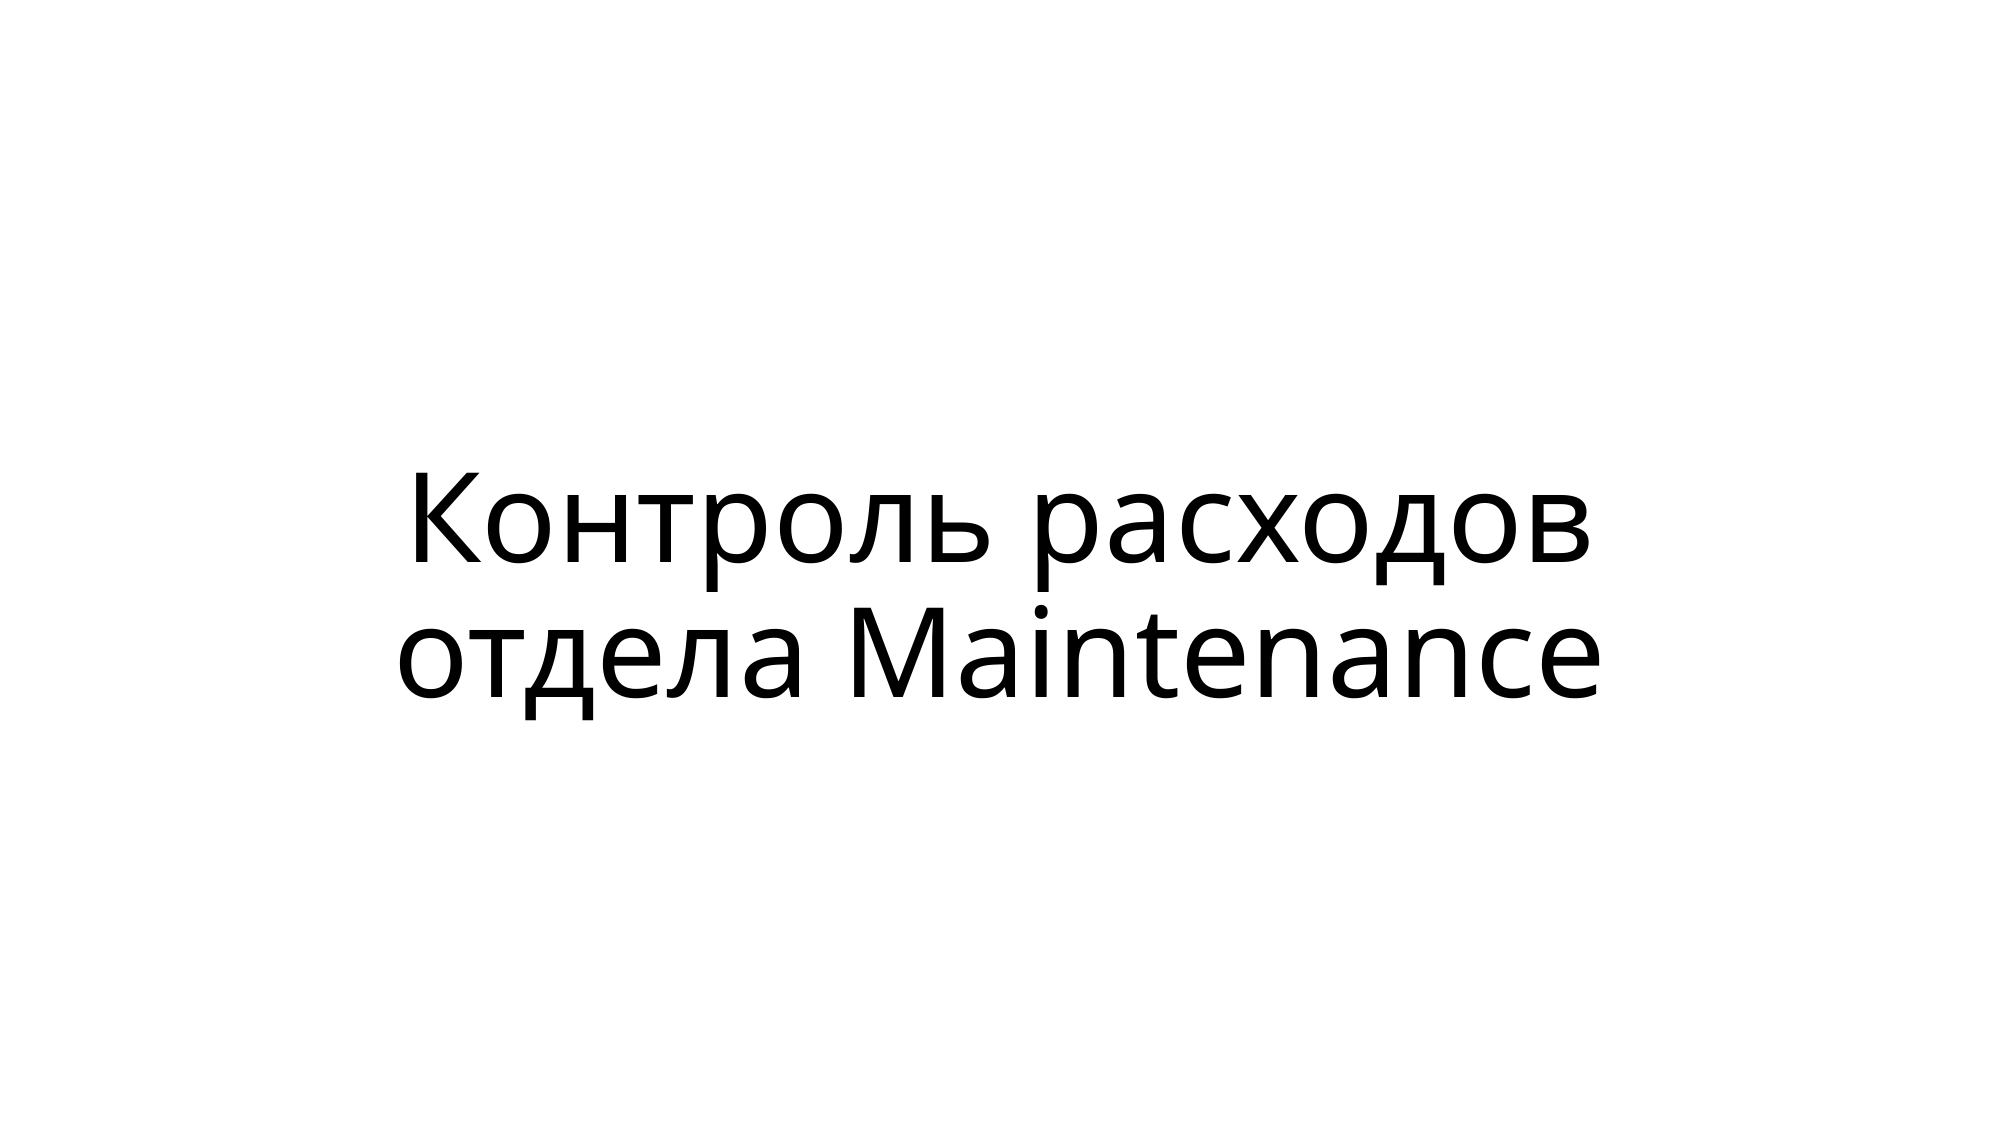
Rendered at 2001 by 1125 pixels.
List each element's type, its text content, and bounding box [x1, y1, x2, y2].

title Контроль расходов отдела Maintenance [249, 340, 1750, 733]
